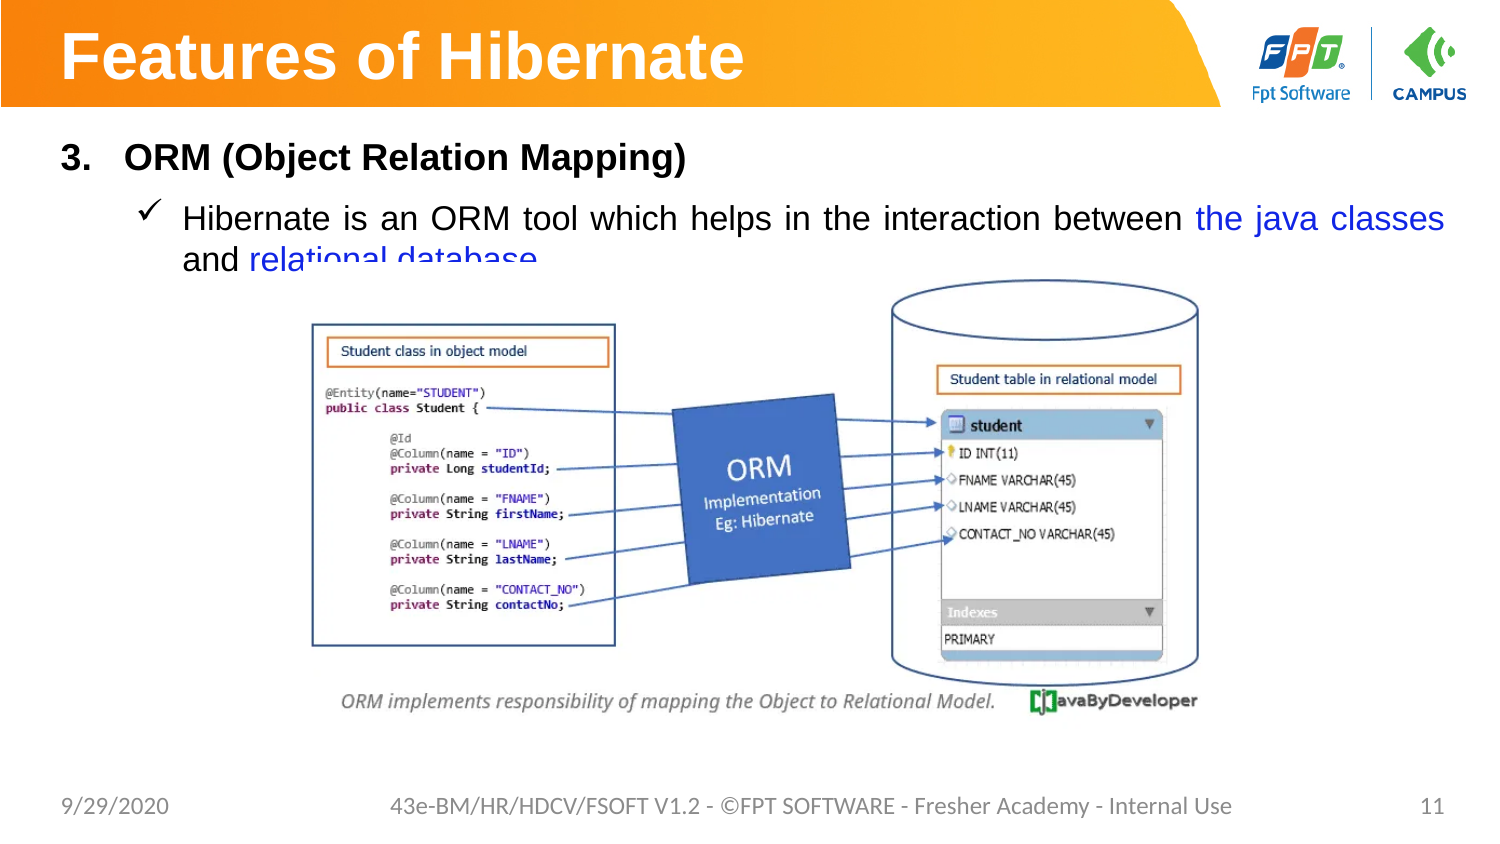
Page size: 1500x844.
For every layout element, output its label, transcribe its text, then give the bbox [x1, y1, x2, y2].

picture [1, 0, 1499, 844]
slide_number 11 [1350, 782, 1461, 827]
list ORM (Object Relation Mapping) Hibernate is an ORM tool which helps in the interaction between the java classes and relational database. [45, 125, 1461, 754]
title Features of Hibernate [45, 0, 1176, 106]
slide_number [45, 782, 270, 827]
footer 43e-BM/HR/HDCV/FSOFT V1.2 - ©FPT SOFTWARE - Fresher Academy - Internal Use [289, 782, 1335, 827]
